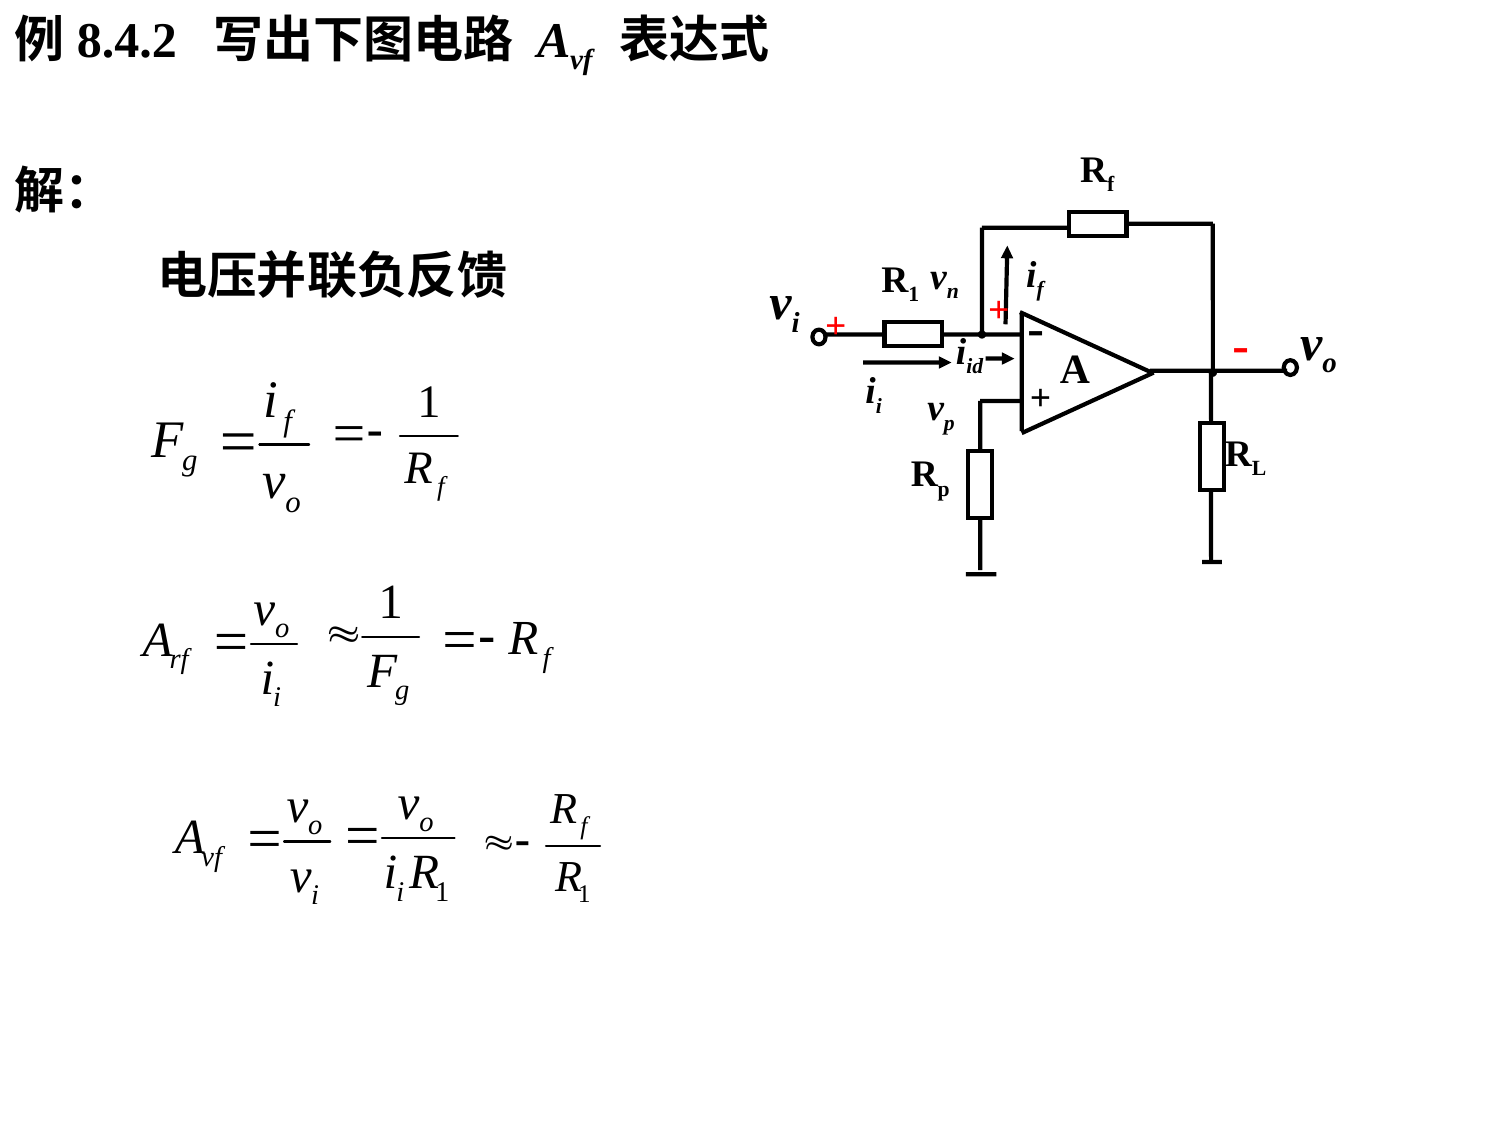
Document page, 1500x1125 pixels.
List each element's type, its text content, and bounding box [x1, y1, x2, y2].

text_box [131, 578, 308, 718]
text_box 解： [0, 139, 175, 226]
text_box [473, 779, 611, 913]
text_box 电压并联负反馈 [142, 235, 588, 311]
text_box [432, 605, 568, 684]
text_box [335, 772, 467, 913]
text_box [315, 571, 431, 715]
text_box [754, 136, 1391, 575]
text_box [323, 373, 468, 510]
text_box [163, 775, 331, 916]
text_box 例8.4.2 写出下图电路 Avf 表达式 [0, 0, 1216, 83]
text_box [141, 365, 319, 524]
